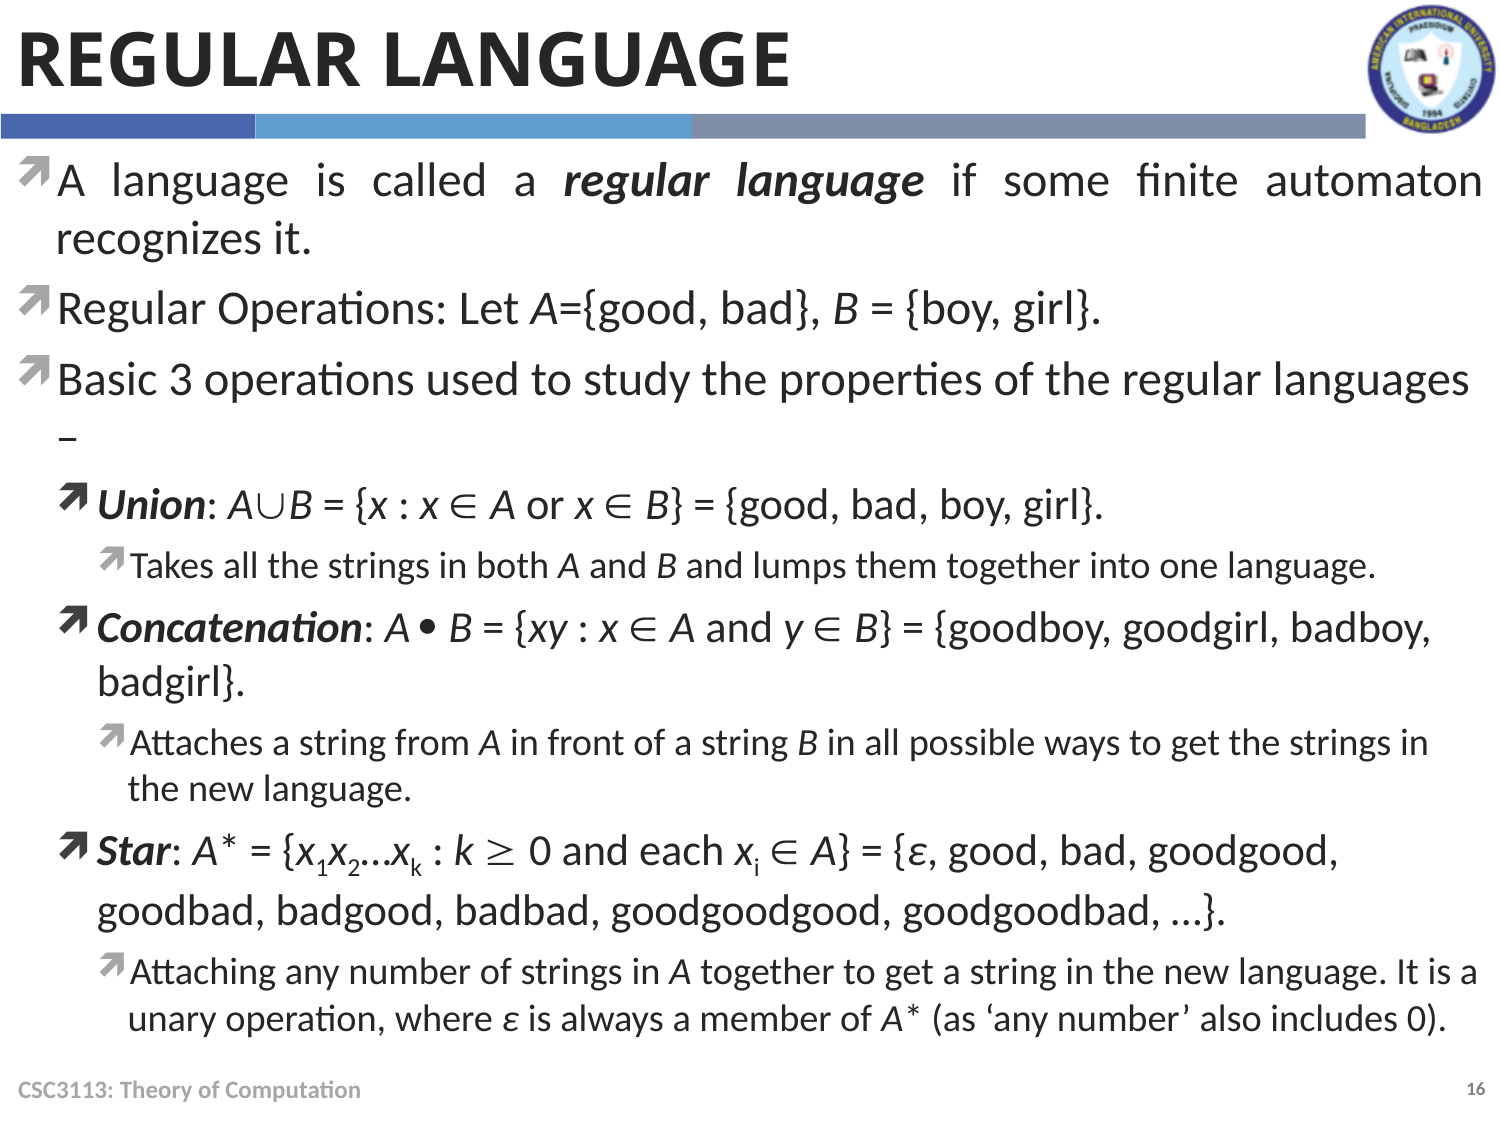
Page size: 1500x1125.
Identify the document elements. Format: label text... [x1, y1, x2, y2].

footer CSC3113: Theory of Computation [3, 1058, 1008, 1119]
picture [1365, 2, 1499, 137]
list Regular Language [0, 0, 1366, 114]
list A language is called a regular language if some finite automaton recognizes it. Regular Operations: Let A={good, bad}, B = {boy, girl}. Basic 3 operations used to study the properties of the regular languages – Union: AB = {x : x  A or x  B} = {good, bad, boy, girl}. Takes all the strings in both A and B and lumps them together into one language. Concatenation: A  B = {xy : x  A and y  B} = {goodboy, goodgirl, badboy, badgirl}. Attaches a string from A in front of a string B in all possible ways to get the strings in the new language. Star: A* = {x1x2…xk : k  0 and each xi  A} = {ε, good, bad, goodgood, goodbad, badgood, badbad, goodgoodgood, goodgoodbad, …}. Attaching any number of strings in A together to get a string in the new language. It is a unary operation, where ε is always a member of A* (as ‘any number’ also includes 0). [0, 140, 1499, 1058]
